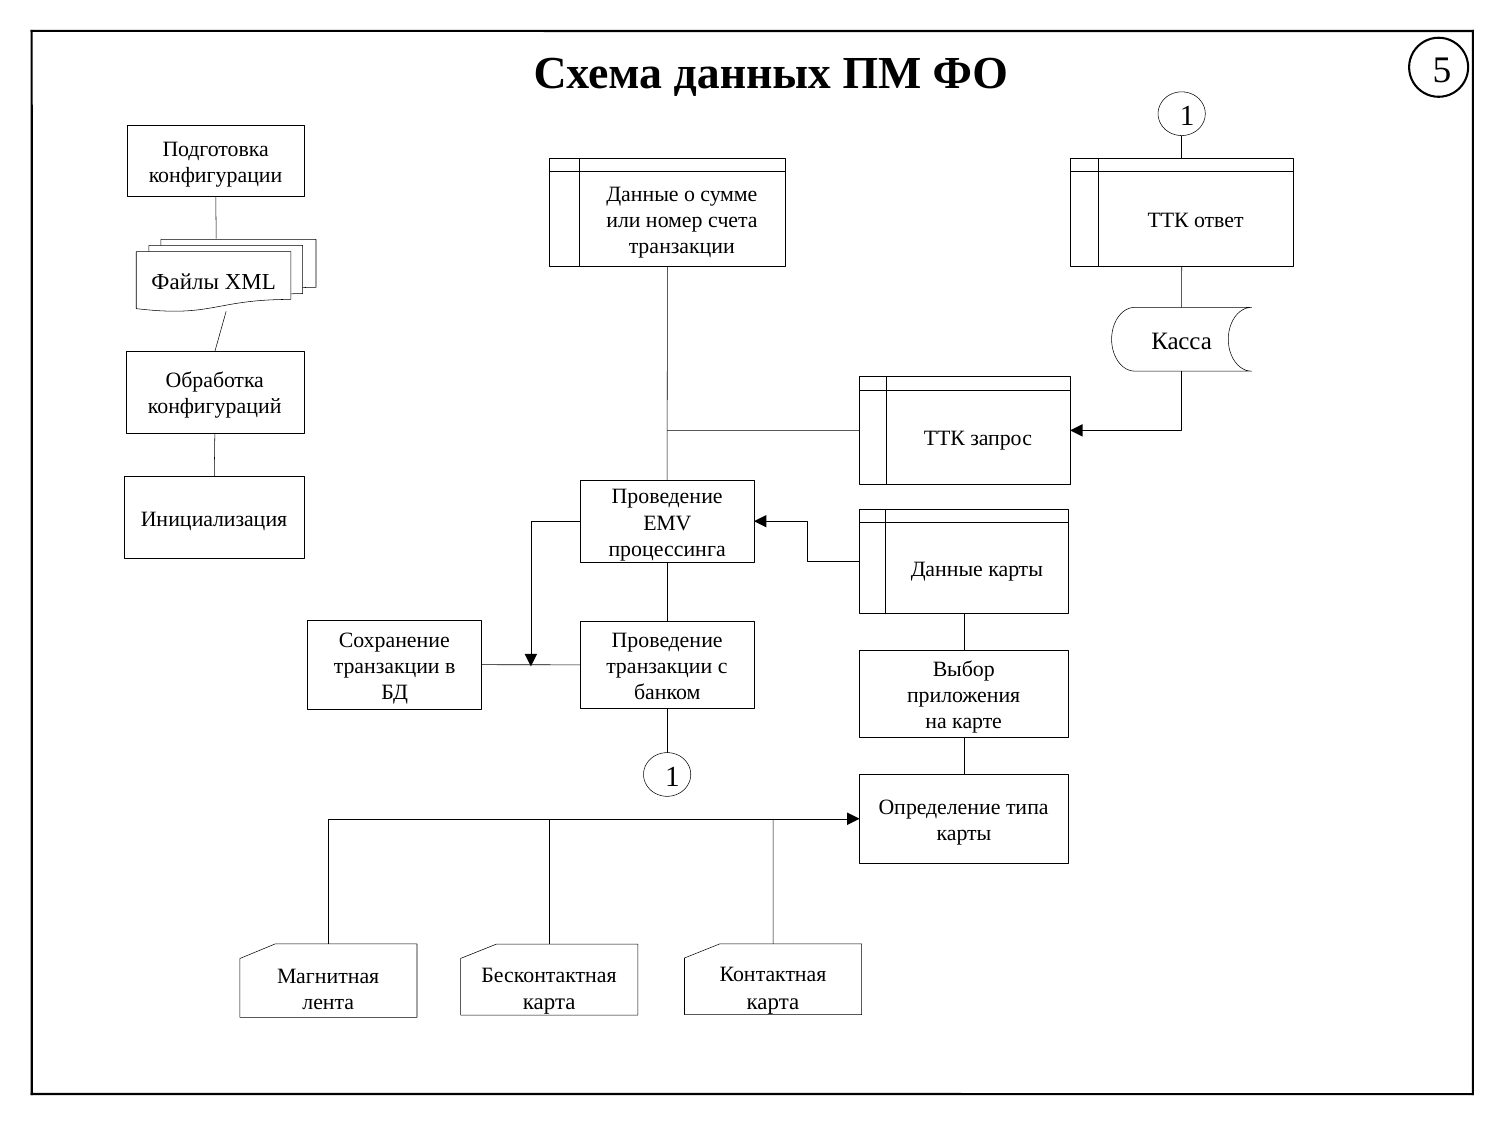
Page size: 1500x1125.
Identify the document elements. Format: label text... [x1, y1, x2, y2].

text_box Сохранение транзакции в БД [306, 618, 484, 711]
text_box ТТК ответ [1068, 156, 1295, 269]
text_box Проведение транзакции с банком [660, 620, 756, 710]
text_box 1 [660, 750, 693, 799]
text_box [753, 520, 860, 562]
text_box Касса [1109, 305, 1254, 374]
text_box ТТК запрос [857, 375, 1072, 486]
text_box Данные о сумме или номер счета транзакции [547, 156, 788, 269]
text_box Выбор приложения на карте [858, 648, 1070, 739]
text_box Подготовка конфигурации [126, 123, 306, 199]
text_box Данные карты [858, 507, 1070, 615]
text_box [530, 520, 581, 664]
text_box Обработка конфигураций [124, 349, 306, 435]
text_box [531, 615, 657, 1125]
text_box Схема данных ПМ ФО [466, 35, 1076, 160]
text_box Бесконтактная карта [458, 942, 526, 1018]
text_box Файлы XML [134, 237, 319, 314]
text_box Магнитная лента [237, 941, 420, 1020]
text_box Определение типа карты [858, 772, 1070, 865]
text_box Проведение EMV процессинга [578, 478, 756, 564]
text_box Инициализация [123, 475, 306, 560]
text_box Контактная карта [682, 941, 864, 1017]
text_box 1 [1155, 89, 1208, 138]
text_box 5 [1407, 35, 1471, 99]
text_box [1095, 344, 1156, 457]
